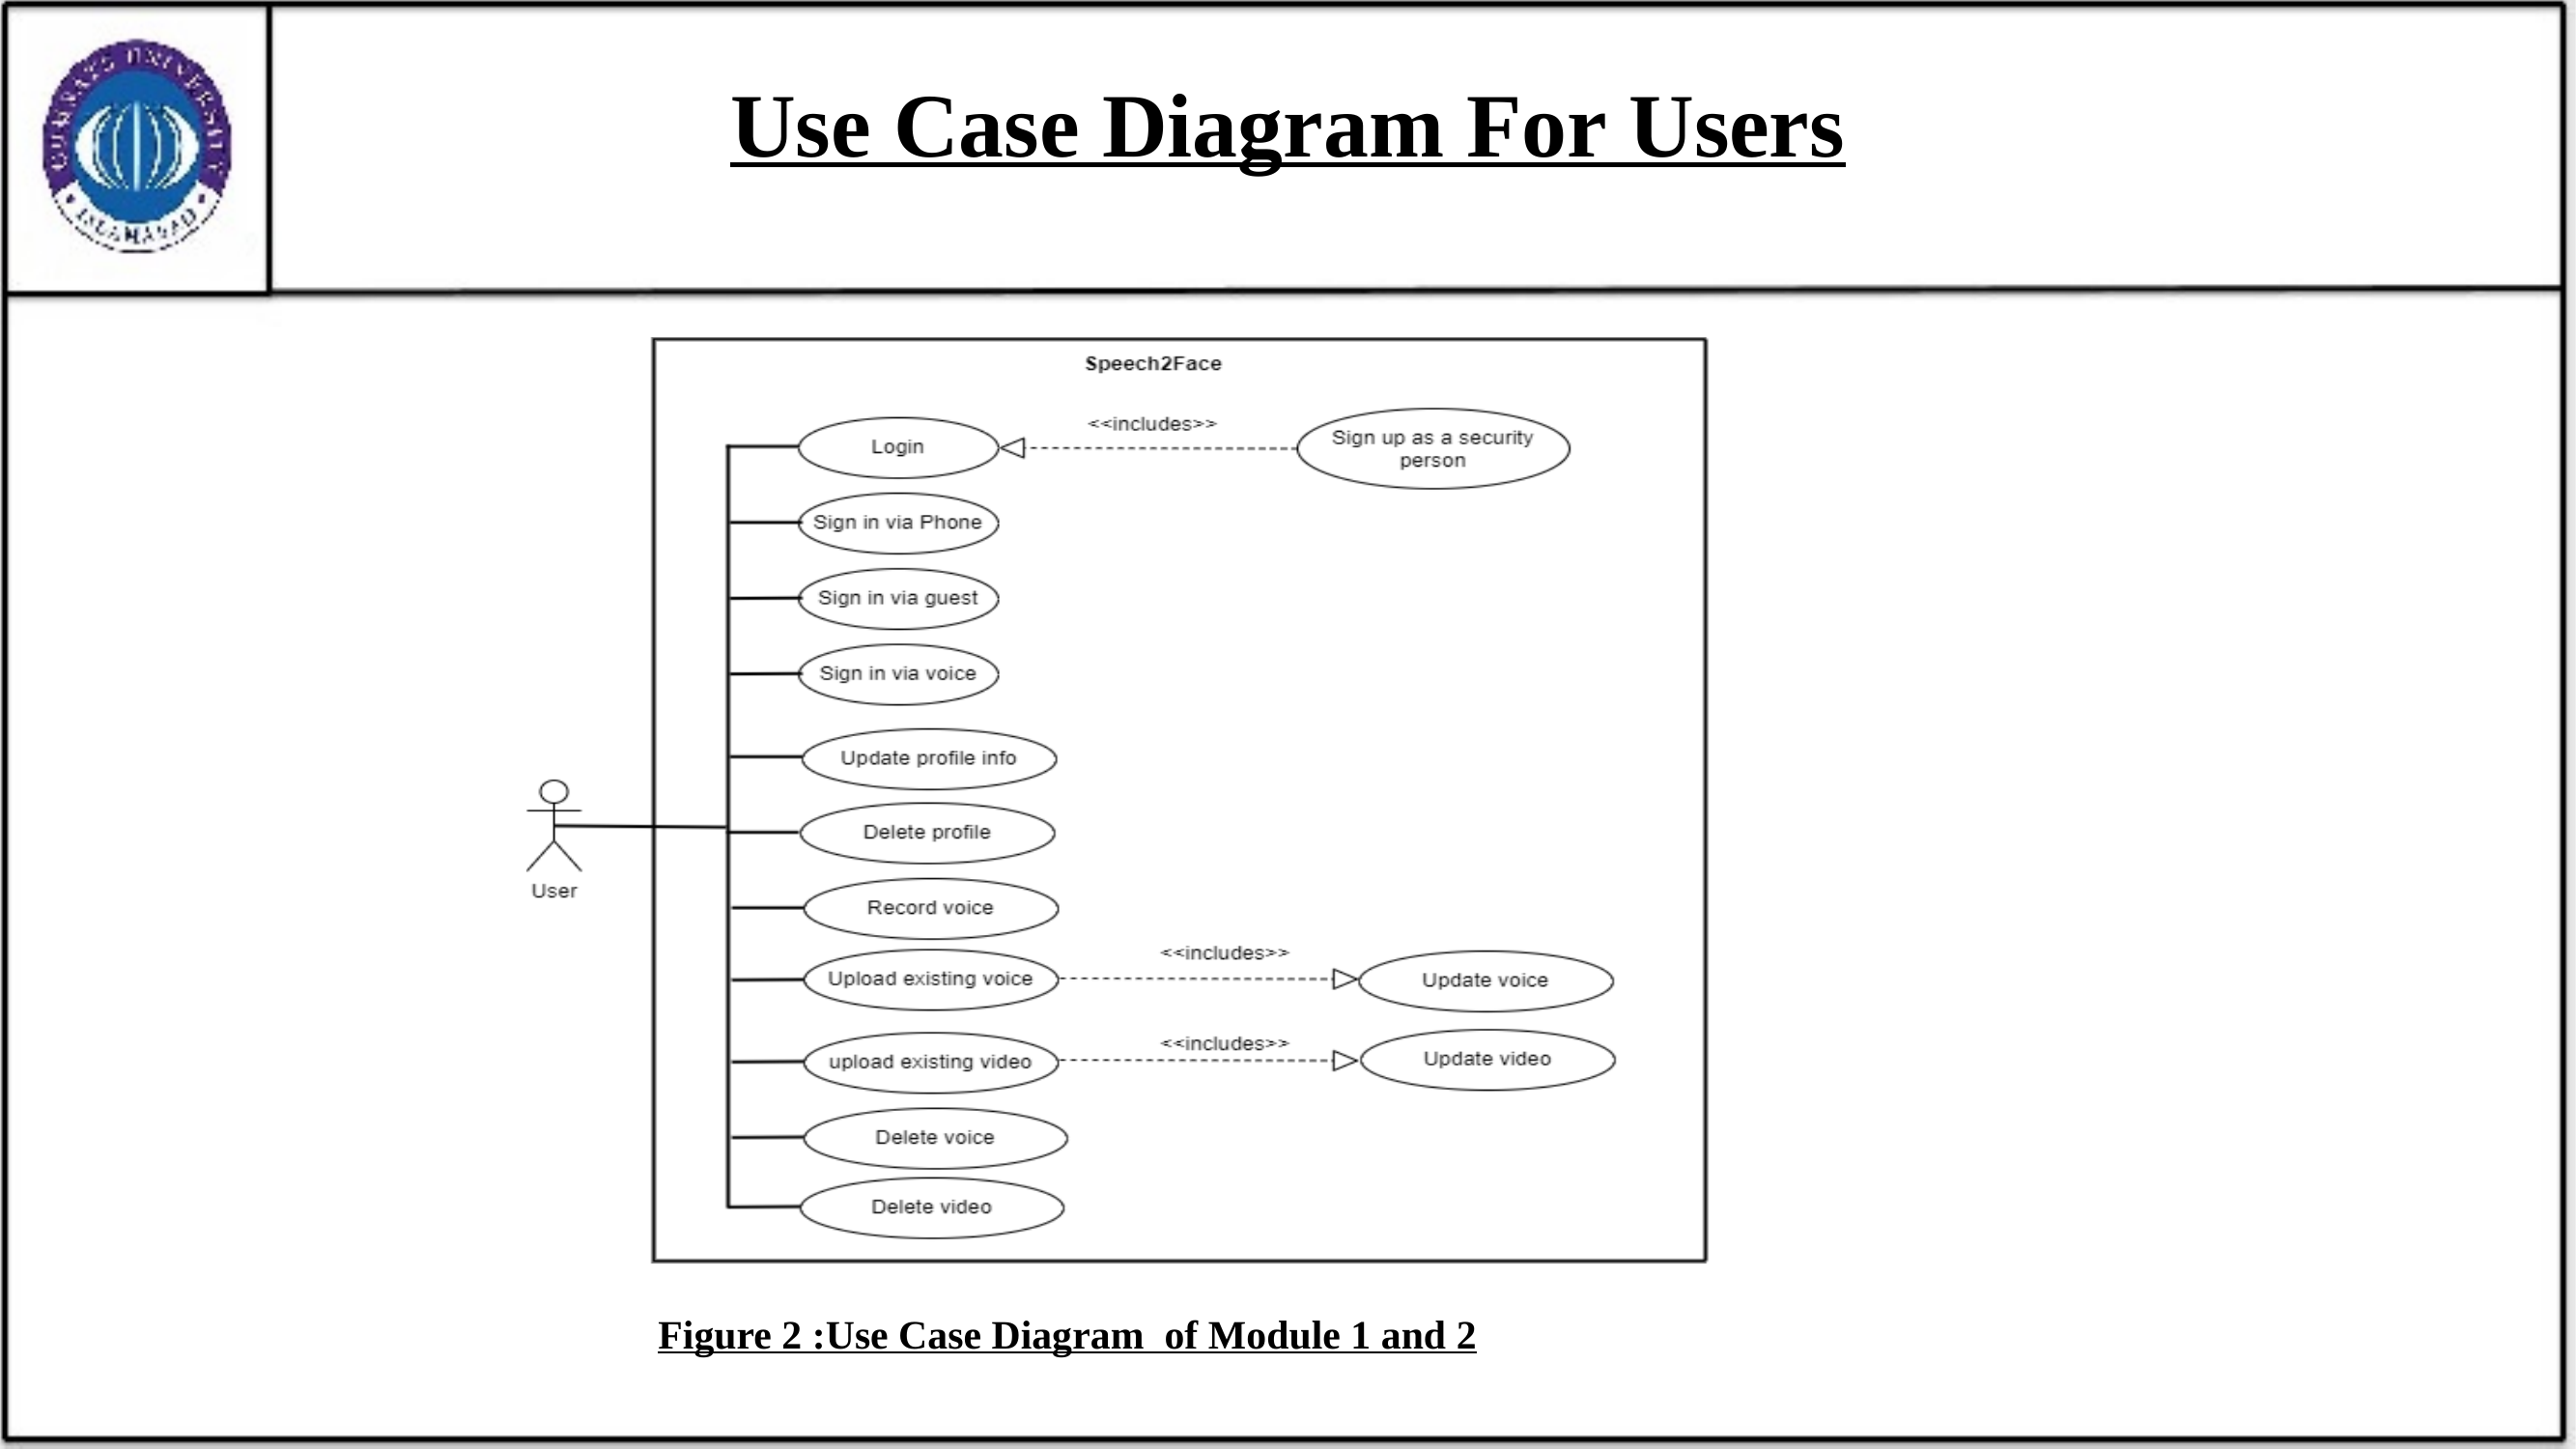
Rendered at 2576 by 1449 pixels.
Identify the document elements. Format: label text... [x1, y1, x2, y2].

title Use Case Diagram For Users [128, 58, 2448, 300]
picture [0, 0, 2576, 1449]
text_box Figure 2 :Use Case Diagram of Module 1 and 2 [643, 1301, 1932, 1365]
